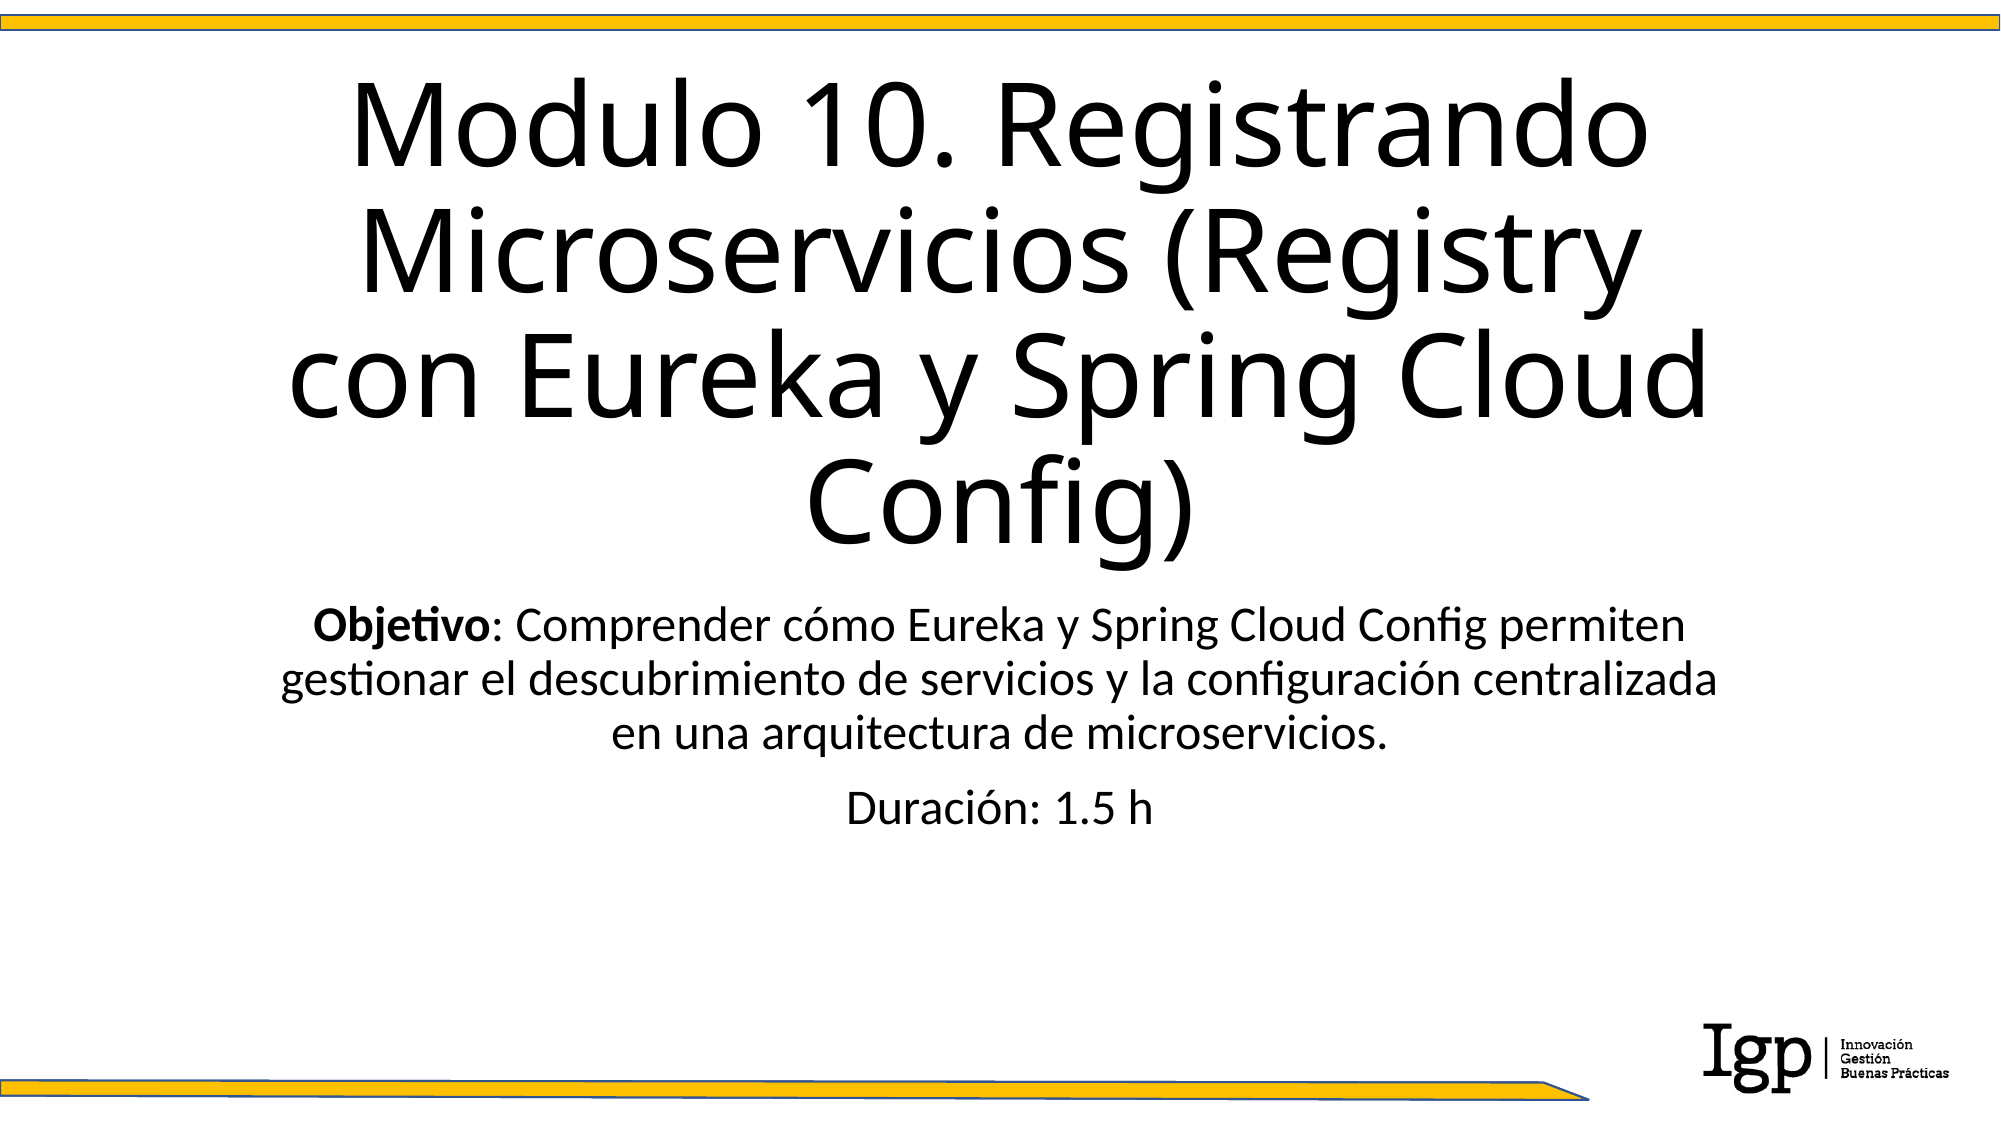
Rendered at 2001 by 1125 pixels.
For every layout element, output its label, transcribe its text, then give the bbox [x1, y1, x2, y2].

picture [1693, 1016, 1964, 1101]
subtitle Objetivo: Comprender cómo Eureka y Spring Cloud Config permiten gestionar el descubrimiento de servicios y la configuración centralizada en una arquitectura de microservicios. Duración: 1.5 h [249, 590, 1750, 863]
text_box [0, 14, 2000, 31]
title Modulo 10. Registrando Microservicios (Registry con Eureka y Spring Cloud Config) [249, 58, 1750, 576]
text_box [0, 1079, 1590, 1101]
